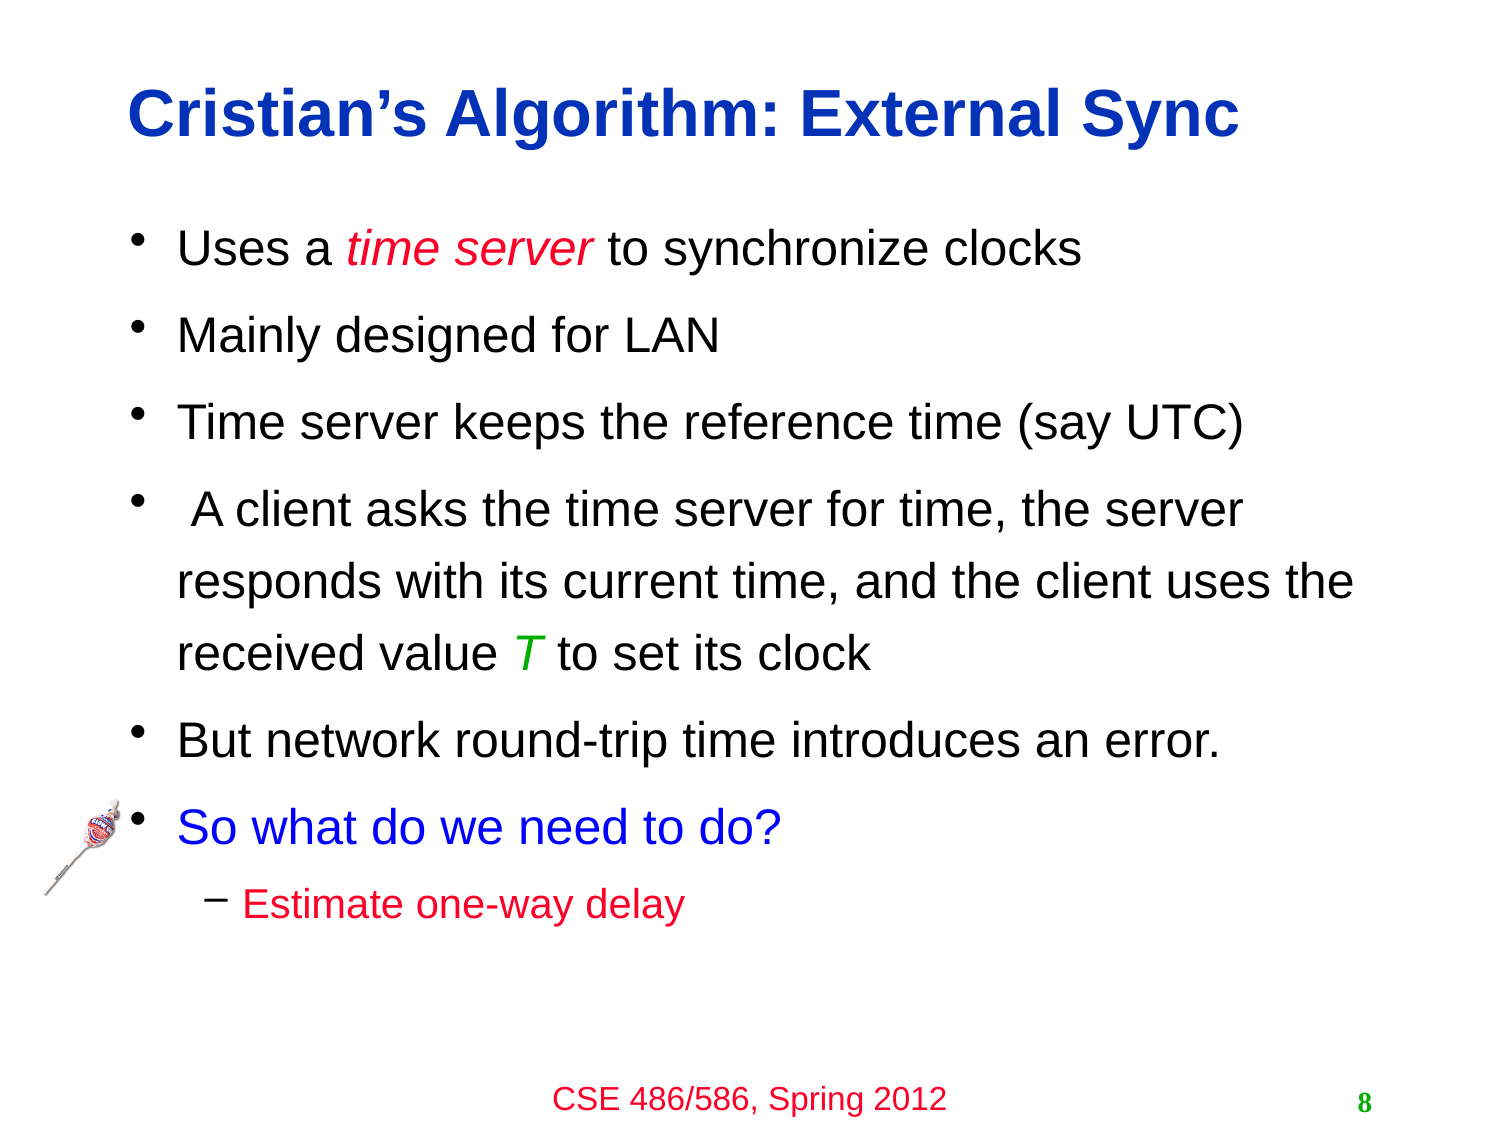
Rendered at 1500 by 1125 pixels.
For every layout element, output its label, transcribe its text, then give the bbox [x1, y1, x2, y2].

title Cristian’s Algorithm: External Sync [112, 53, 1310, 176]
picture [39, 799, 126, 898]
list Uses a time server to synchronize clocks Mainly designed for LAN Time server keeps the reference time (say UTC) A client asks the time server for time, the server responds with its current time, and the client uses the received value T to set its clock But network round-trip time introduces an error. So what do we need to do? Estimate one-way delay [114, 195, 1376, 1005]
slide_number 8 [1074, 1076, 1388, 1125]
